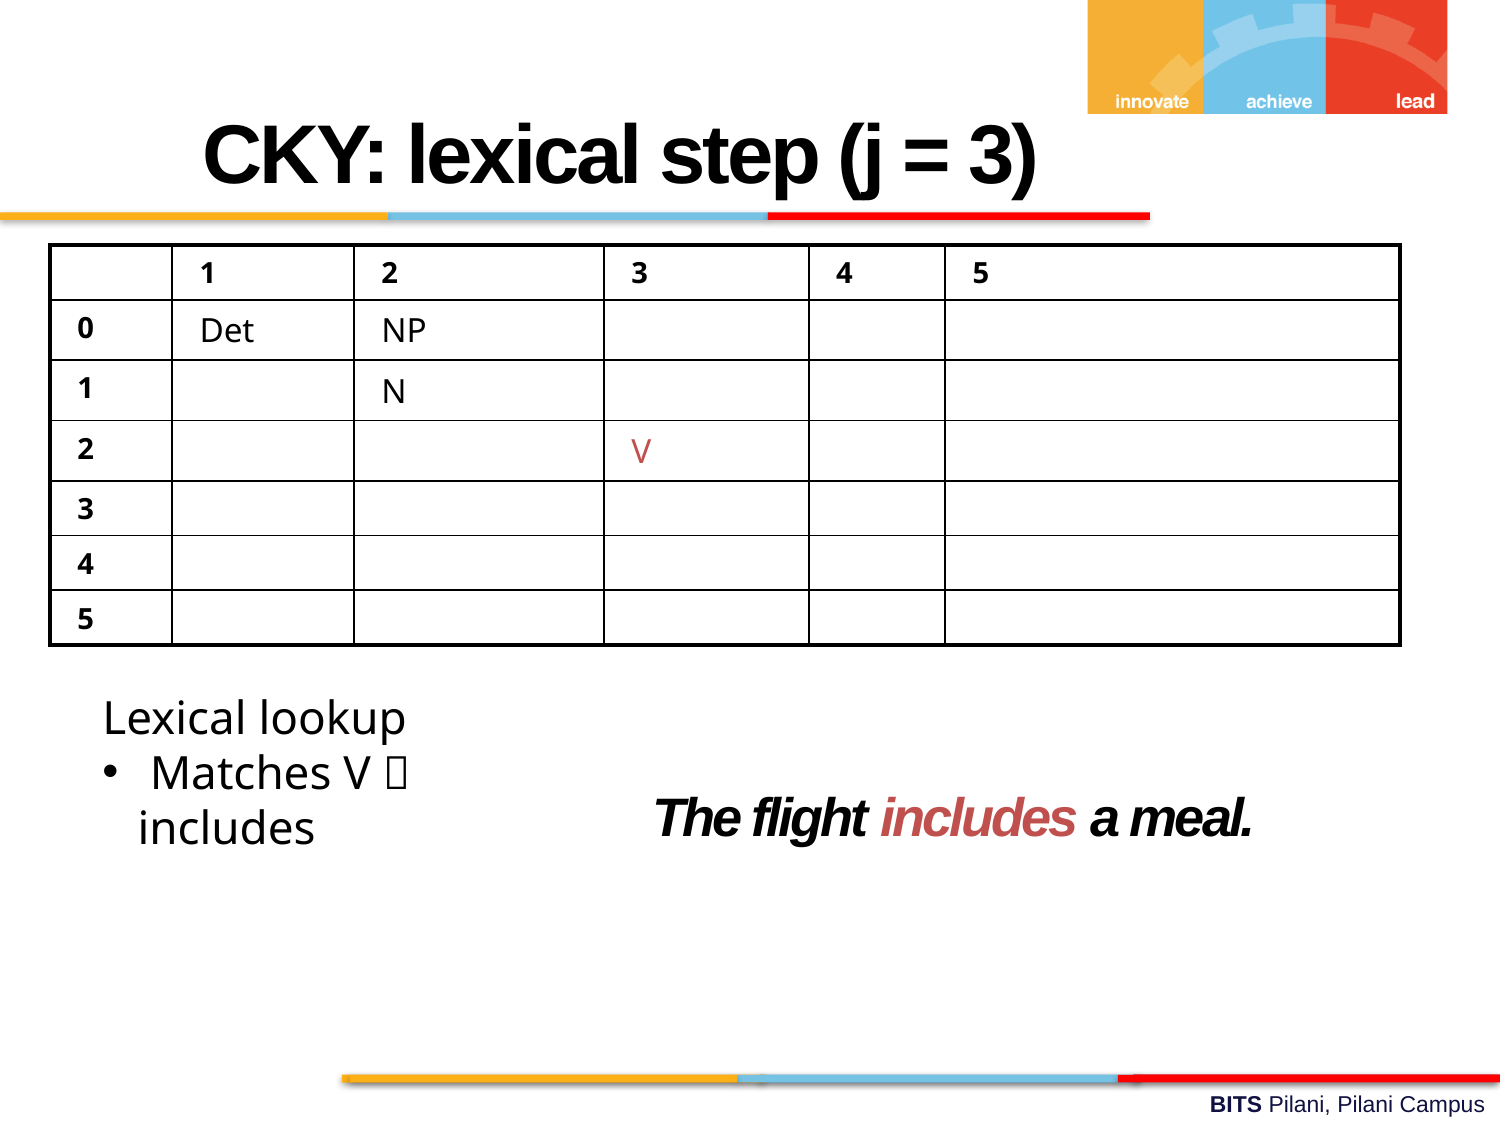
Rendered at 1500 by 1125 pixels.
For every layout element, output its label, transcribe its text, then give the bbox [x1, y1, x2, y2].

table_cell Det [173, 301, 353, 359]
table_cell [946, 591, 1398, 643]
table_cell [173, 421, 353, 439]
table_header 3 [605, 250, 808, 299]
table_cell [946, 536, 1398, 589]
table_cell [810, 482, 944, 535]
text_box Lexical lookup Matches V  includes [87, 681, 605, 981]
table_header [52, 247, 171, 299]
table_cell [605, 301, 808, 359]
table_cell [946, 421, 1398, 480]
table_cell V [605, 421, 808, 480]
table_cell 2 [52, 421, 171, 480]
table_cell [946, 482, 1398, 535]
table_cell [173, 500, 353, 535]
table_cell [946, 301, 1398, 359]
table_cell [173, 591, 353, 643]
table_cell [173, 361, 353, 420]
table_cell [946, 361, 1398, 420]
text_box [112, 439, 775, 500]
table_header 4 [810, 250, 944, 299]
table_cell [605, 482, 808, 535]
picture [1087, 0, 1448, 50]
table_cell [605, 361, 808, 420]
table_cell 1 [52, 361, 171, 420]
table_cell [605, 591, 808, 643]
table_cell 4 [52, 536, 171, 589]
table_cell [810, 536, 944, 589]
table_cell [355, 591, 603, 643]
title CKY: lexical step (j = 3) [187, 50, 1500, 250]
table_cell [810, 301, 944, 359]
table_header 1 [173, 247, 353, 299]
table_cell 0 [52, 301, 171, 359]
table_header 5 [946, 250, 1398, 299]
table_cell 5 [52, 591, 171, 643]
table_cell [173, 536, 353, 589]
table_cell [355, 536, 603, 589]
table_cell NP [355, 301, 603, 359]
table_cell 3 [52, 482, 171, 535]
table_cell [355, 500, 603, 535]
table_cell N [355, 361, 603, 420]
table_cell [810, 591, 944, 643]
table_header 2 [355, 250, 603, 299]
table_cell [810, 361, 944, 420]
list The flight includes a meal. [637, 724, 1500, 913]
table_cell [810, 421, 944, 480]
table_cell [355, 421, 603, 439]
table_cell [605, 536, 808, 589]
